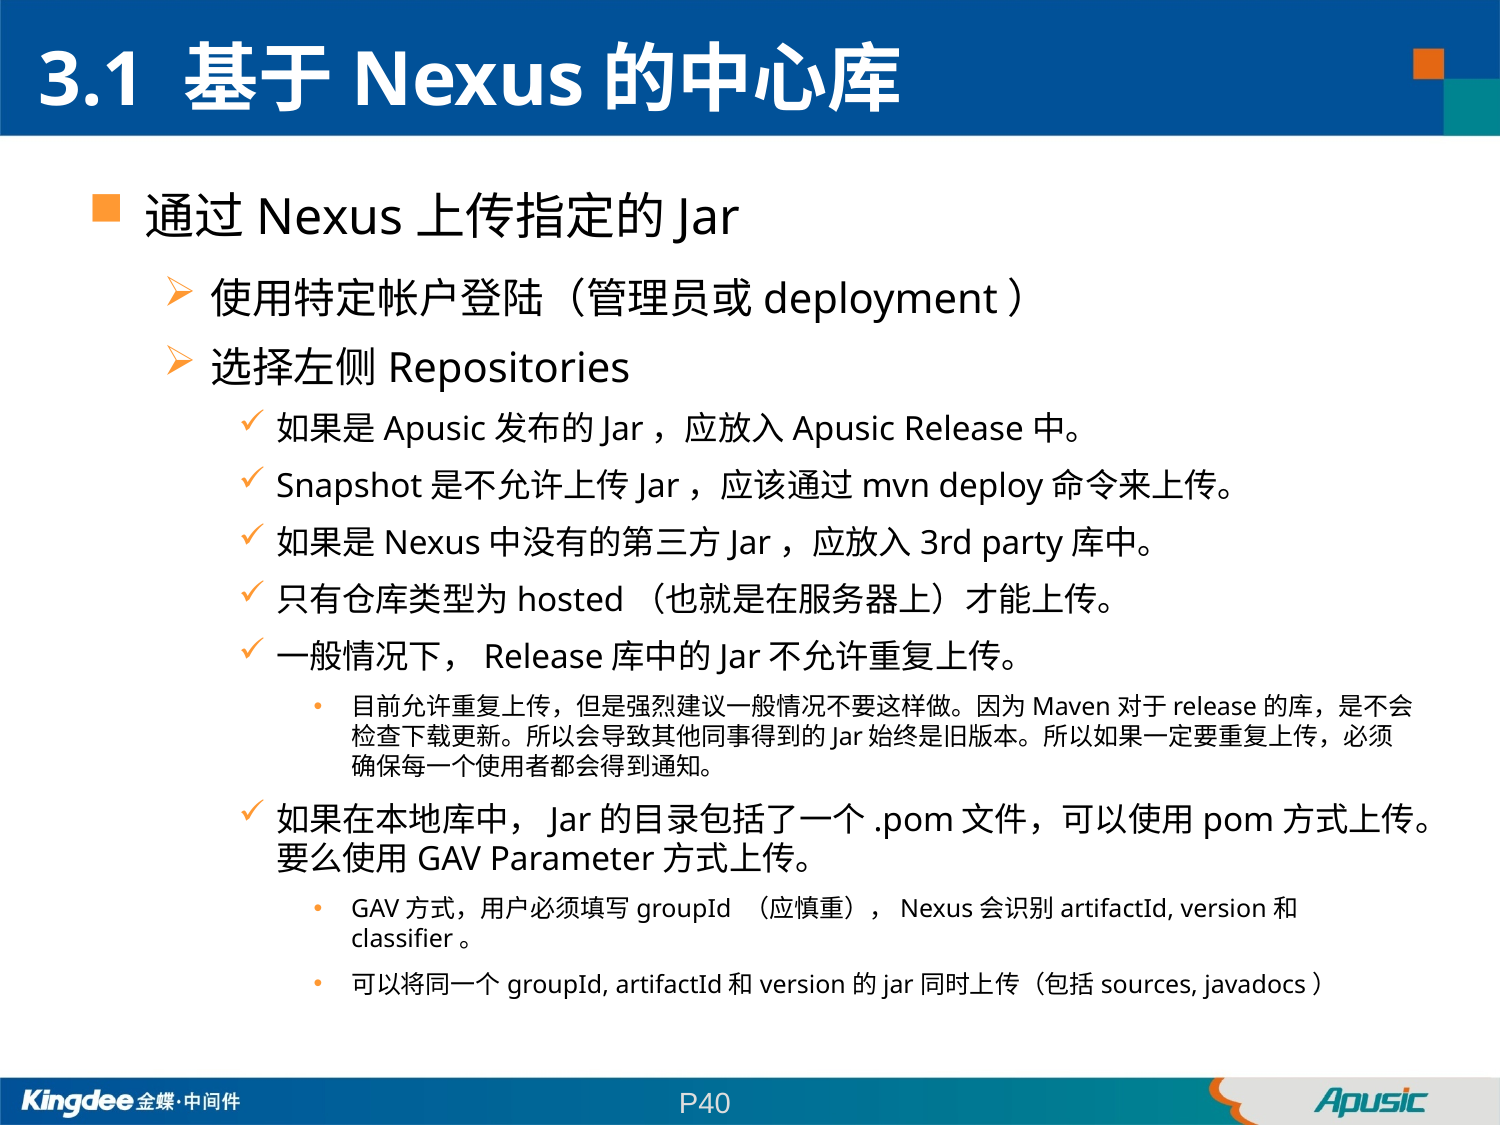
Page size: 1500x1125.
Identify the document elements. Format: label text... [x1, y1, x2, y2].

list 3.1 基于Nexus的中心库 [23, 23, 1325, 129]
list 通过Nexus上传指定的Jar 使用特定帐户登陆（管理员或deployment） 选择左侧Repositories 如果是Apusic发布的Jar，应放入Apusic Release中。 Snapshot是不允许上传Jar，应该通过mvn deploy命令来上传。 如果是Nexus中没有的第三方Jar，应放入3rd party库中。 只有仓库类型为hosted（也就是在服务器上）才能上传。 一般情况下，Release库中的Jar不允许重复上传。 目前允许重复上传，但是强烈建议一般情况不要这样做。因为Maven对于release的库，是不会检查下载更新。所以会导致其他同事得到的Jar始终是旧版本。所以如果一定要重复上传，必须确保每一个使用者都会得到通知。 如果在本地库中，Jar的目录包括了一个.pom文件，可以使用pom方式上传。要么使用GAV Parameter方式上传。 GAV方式，用户必须填写groupId （应慎重），Nexus会识别artifactId, version和classifier。 可以将同一个groupId, artifactId和version的jar同时上传（包括sources, javadocs） [73, 177, 1434, 1021]
picture [0, 0, 1500, 1125]
